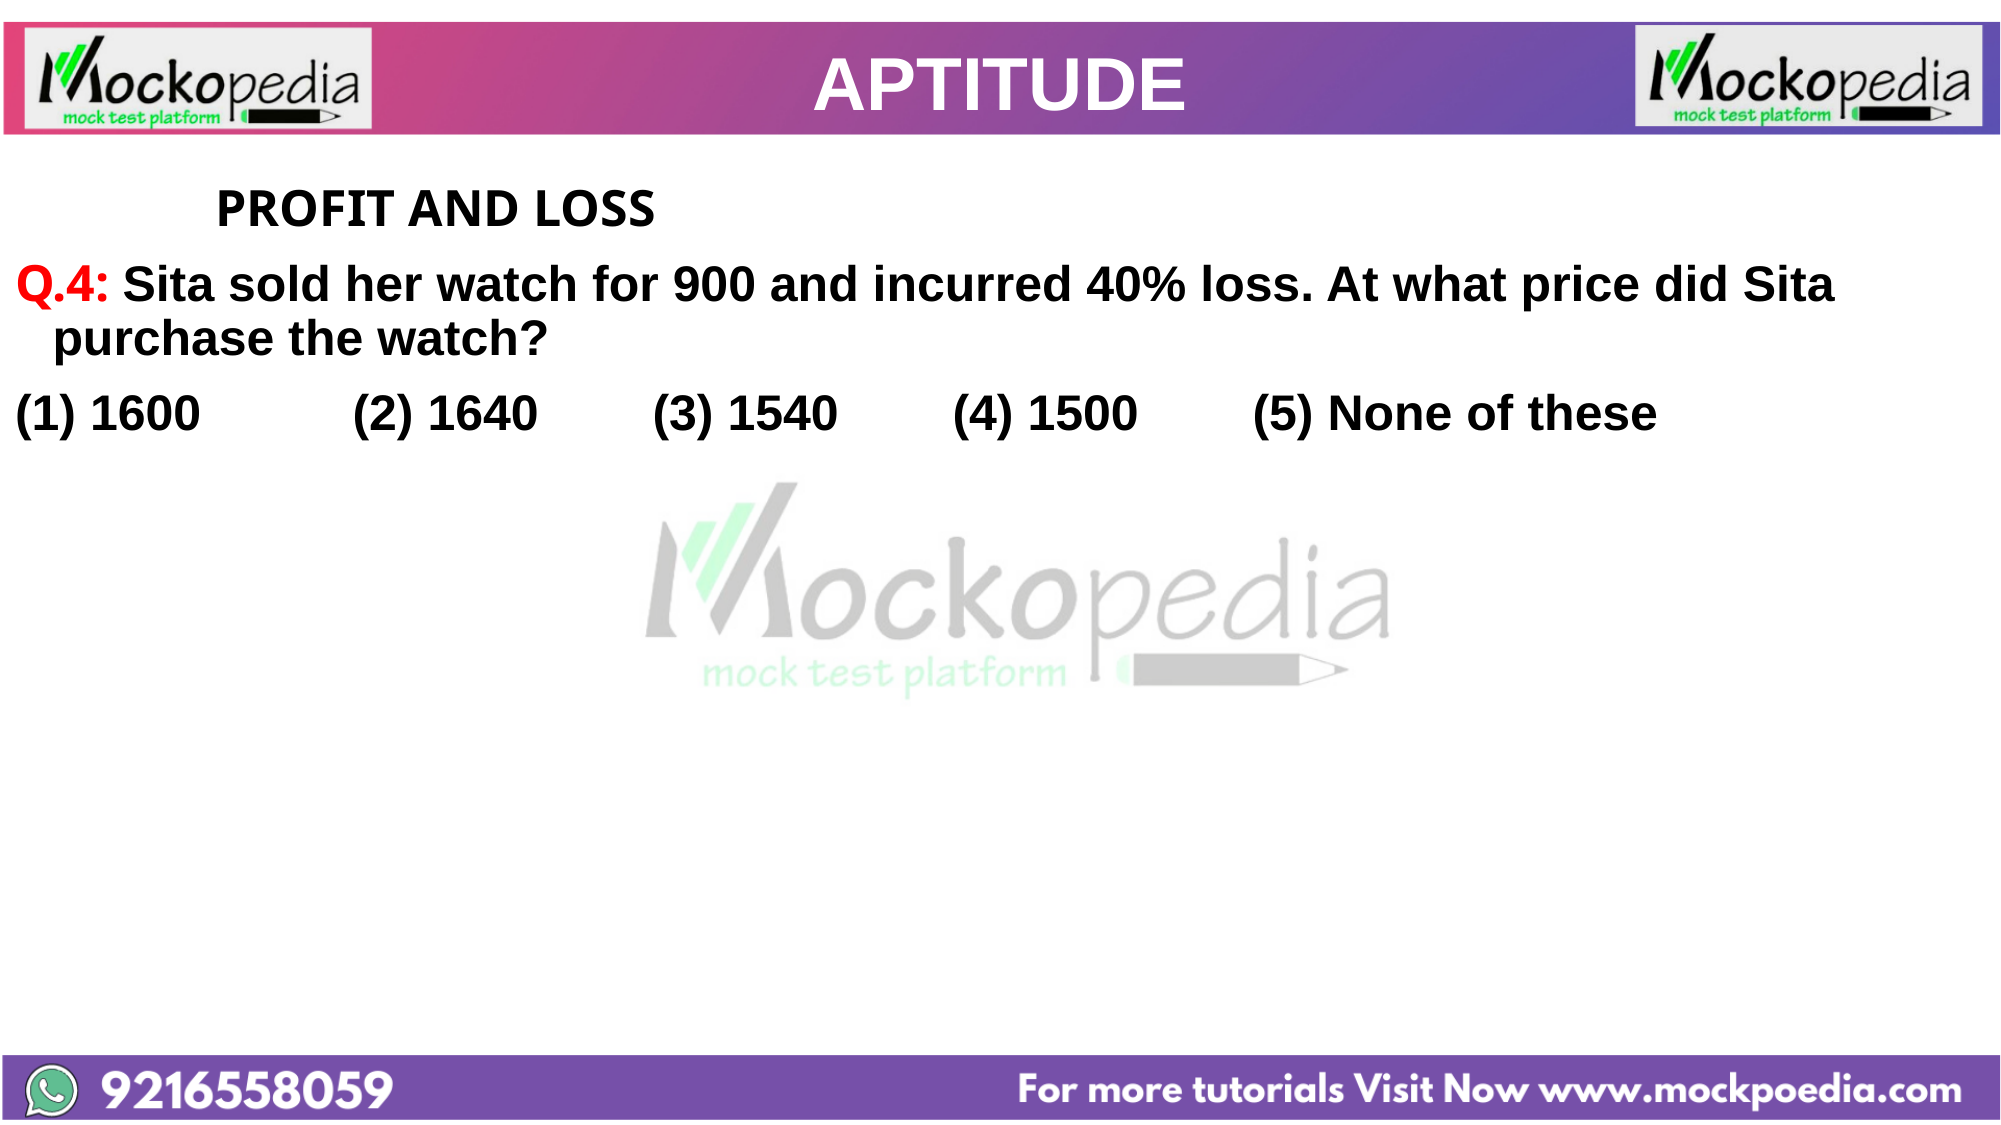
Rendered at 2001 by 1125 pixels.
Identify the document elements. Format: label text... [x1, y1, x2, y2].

list PROFIT AND LOSS Q.4: Sita sold her watch for 900 and incurred 40% loss. At what price did Sita purchase the watch? (1) 1600 (2) 1640 (3) 1540 (4) 1500 (5) None of these [0, 175, 1925, 1053]
title APTITUDE [41, 31, 1959, 142]
picture [0, 0, 2001, 1125]
